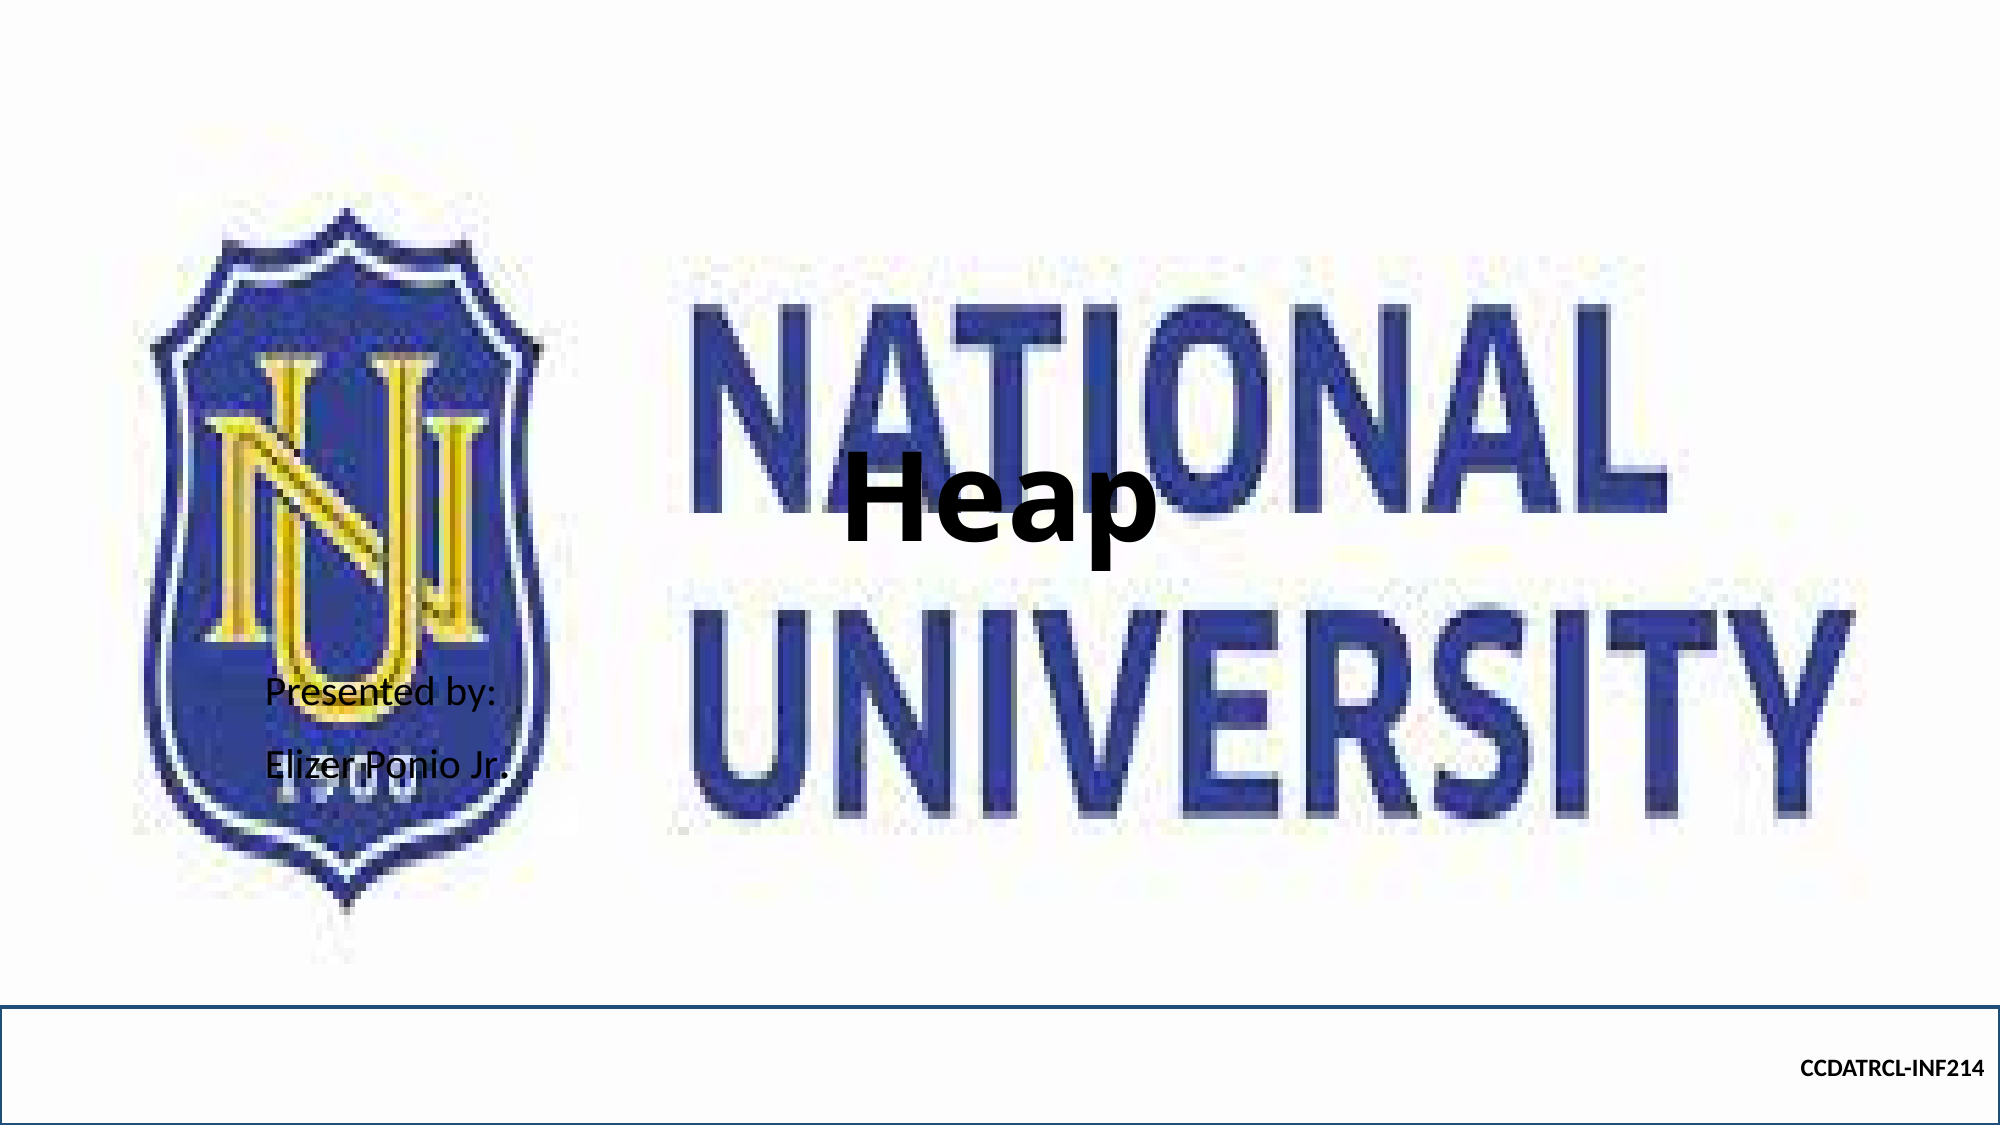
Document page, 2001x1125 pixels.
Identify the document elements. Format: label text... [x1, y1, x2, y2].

picture [0, 0, 2000, 1007]
footer CCDATRCL-INF214 [0, 1007, 2000, 1125]
subtitle Presented by: Elizer Ponio Jr. [249, 590, 1750, 863]
title Heap [249, 184, 1750, 576]
